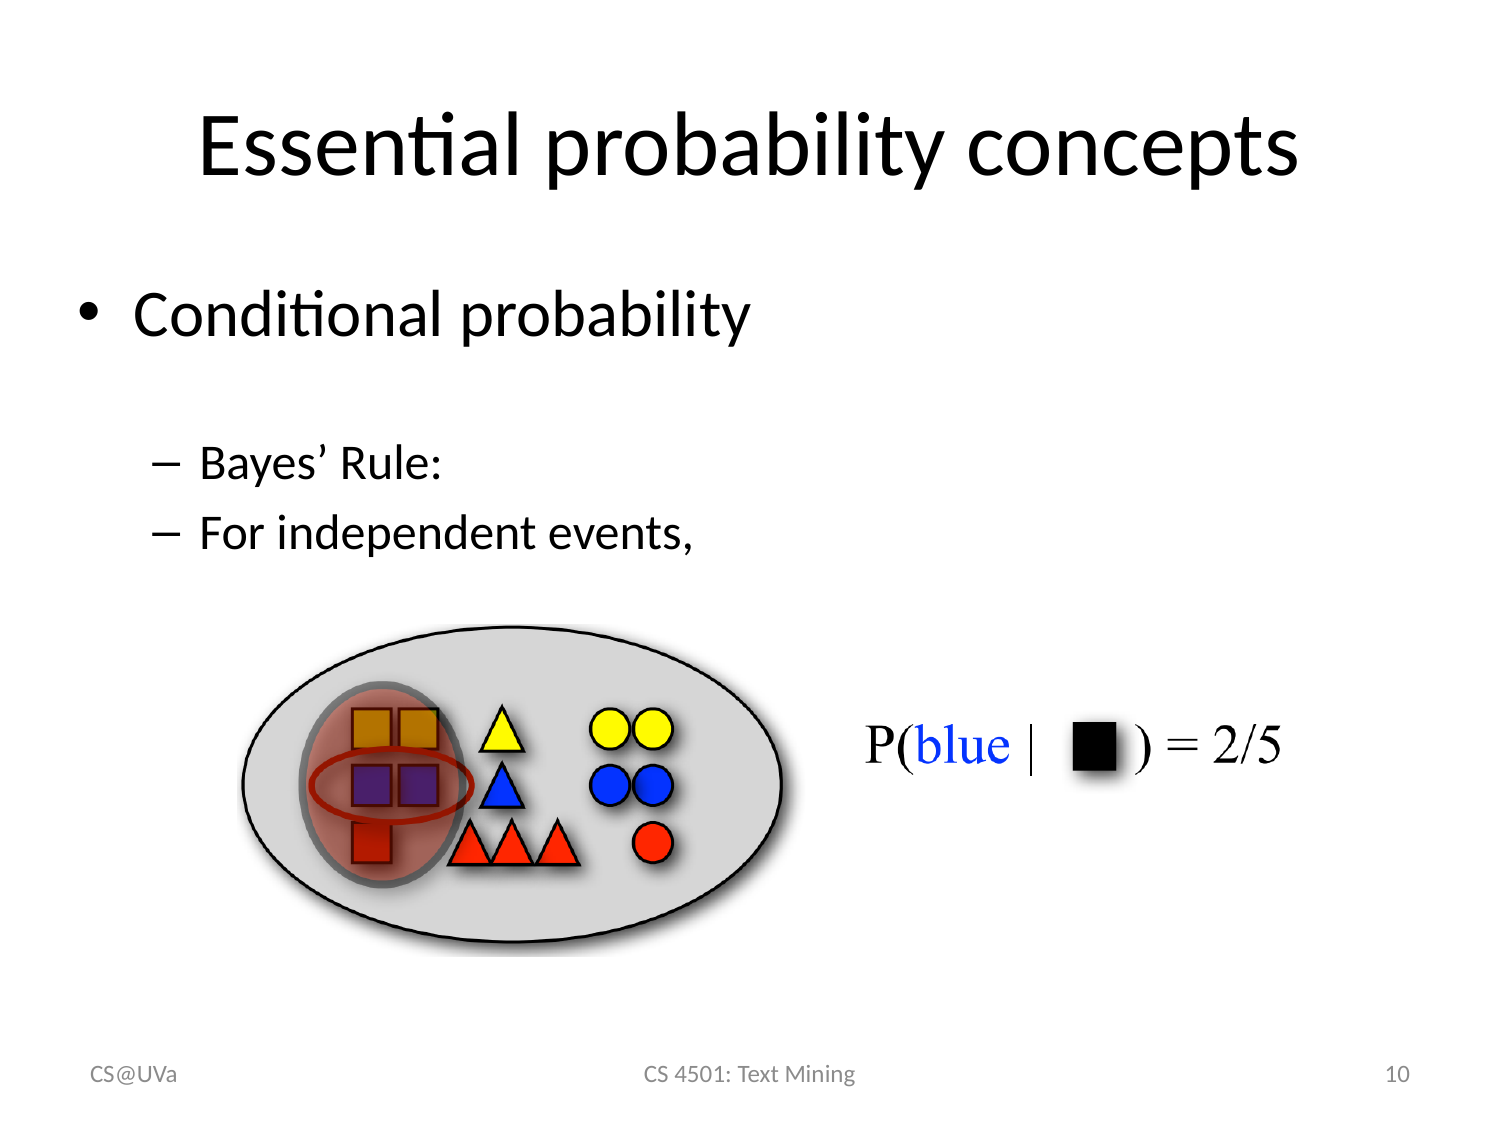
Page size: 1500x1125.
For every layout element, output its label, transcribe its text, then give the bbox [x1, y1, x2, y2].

title Essential probability concepts [75, 45, 1425, 233]
slide_number 10 [1074, 1042, 1425, 1103]
footer CS 4501: Text Mining [512, 1042, 988, 1103]
slide_number CS@UVa [75, 1042, 425, 1103]
picture [237, 624, 1310, 958]
